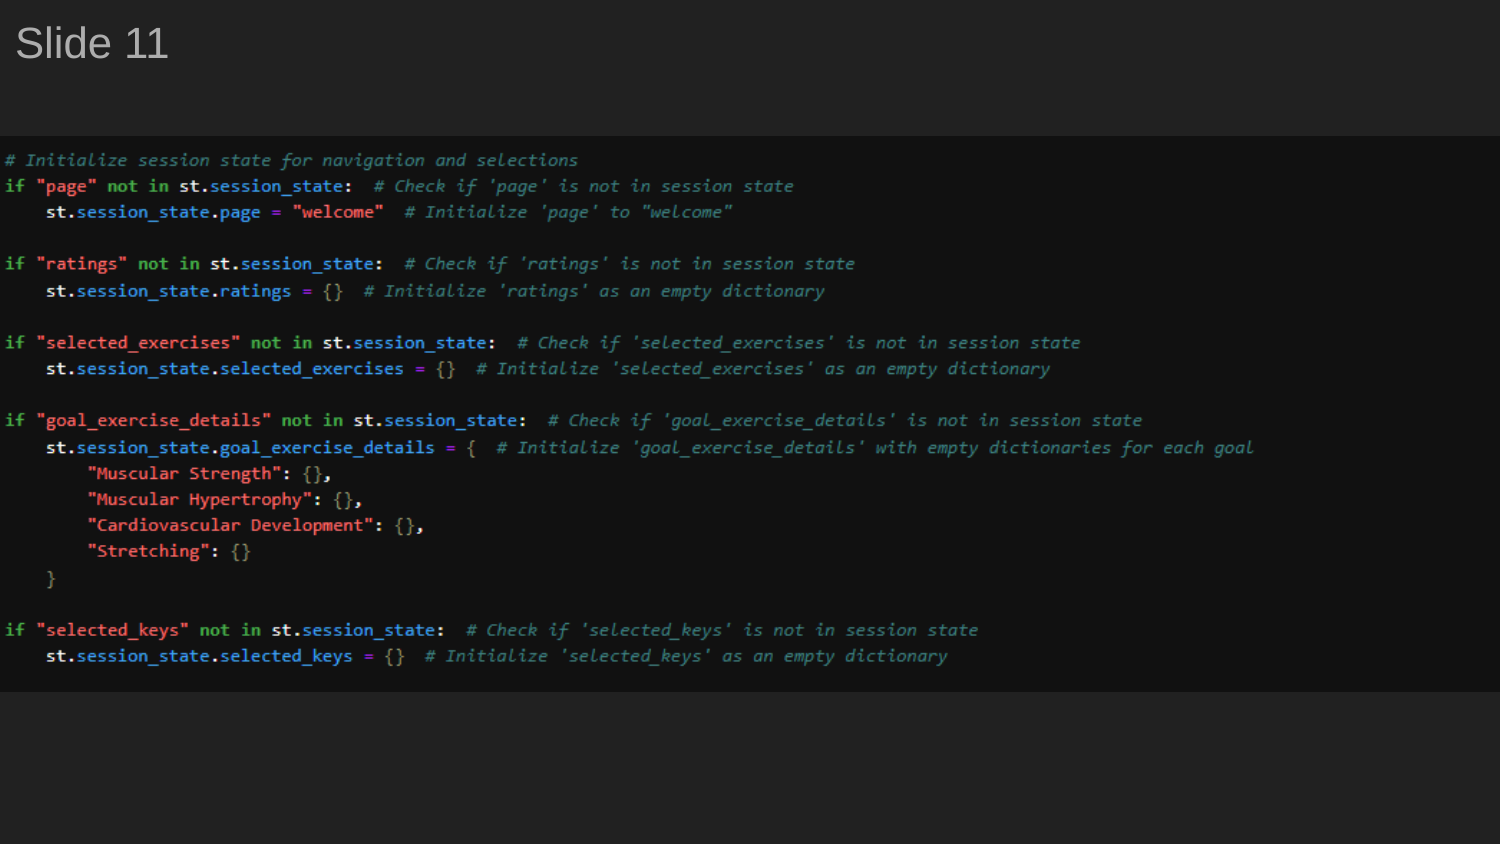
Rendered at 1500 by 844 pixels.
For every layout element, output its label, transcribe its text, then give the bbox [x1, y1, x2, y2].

text_box Slide 11 [0, 0, 284, 79]
picture [0, 136, 1500, 692]
